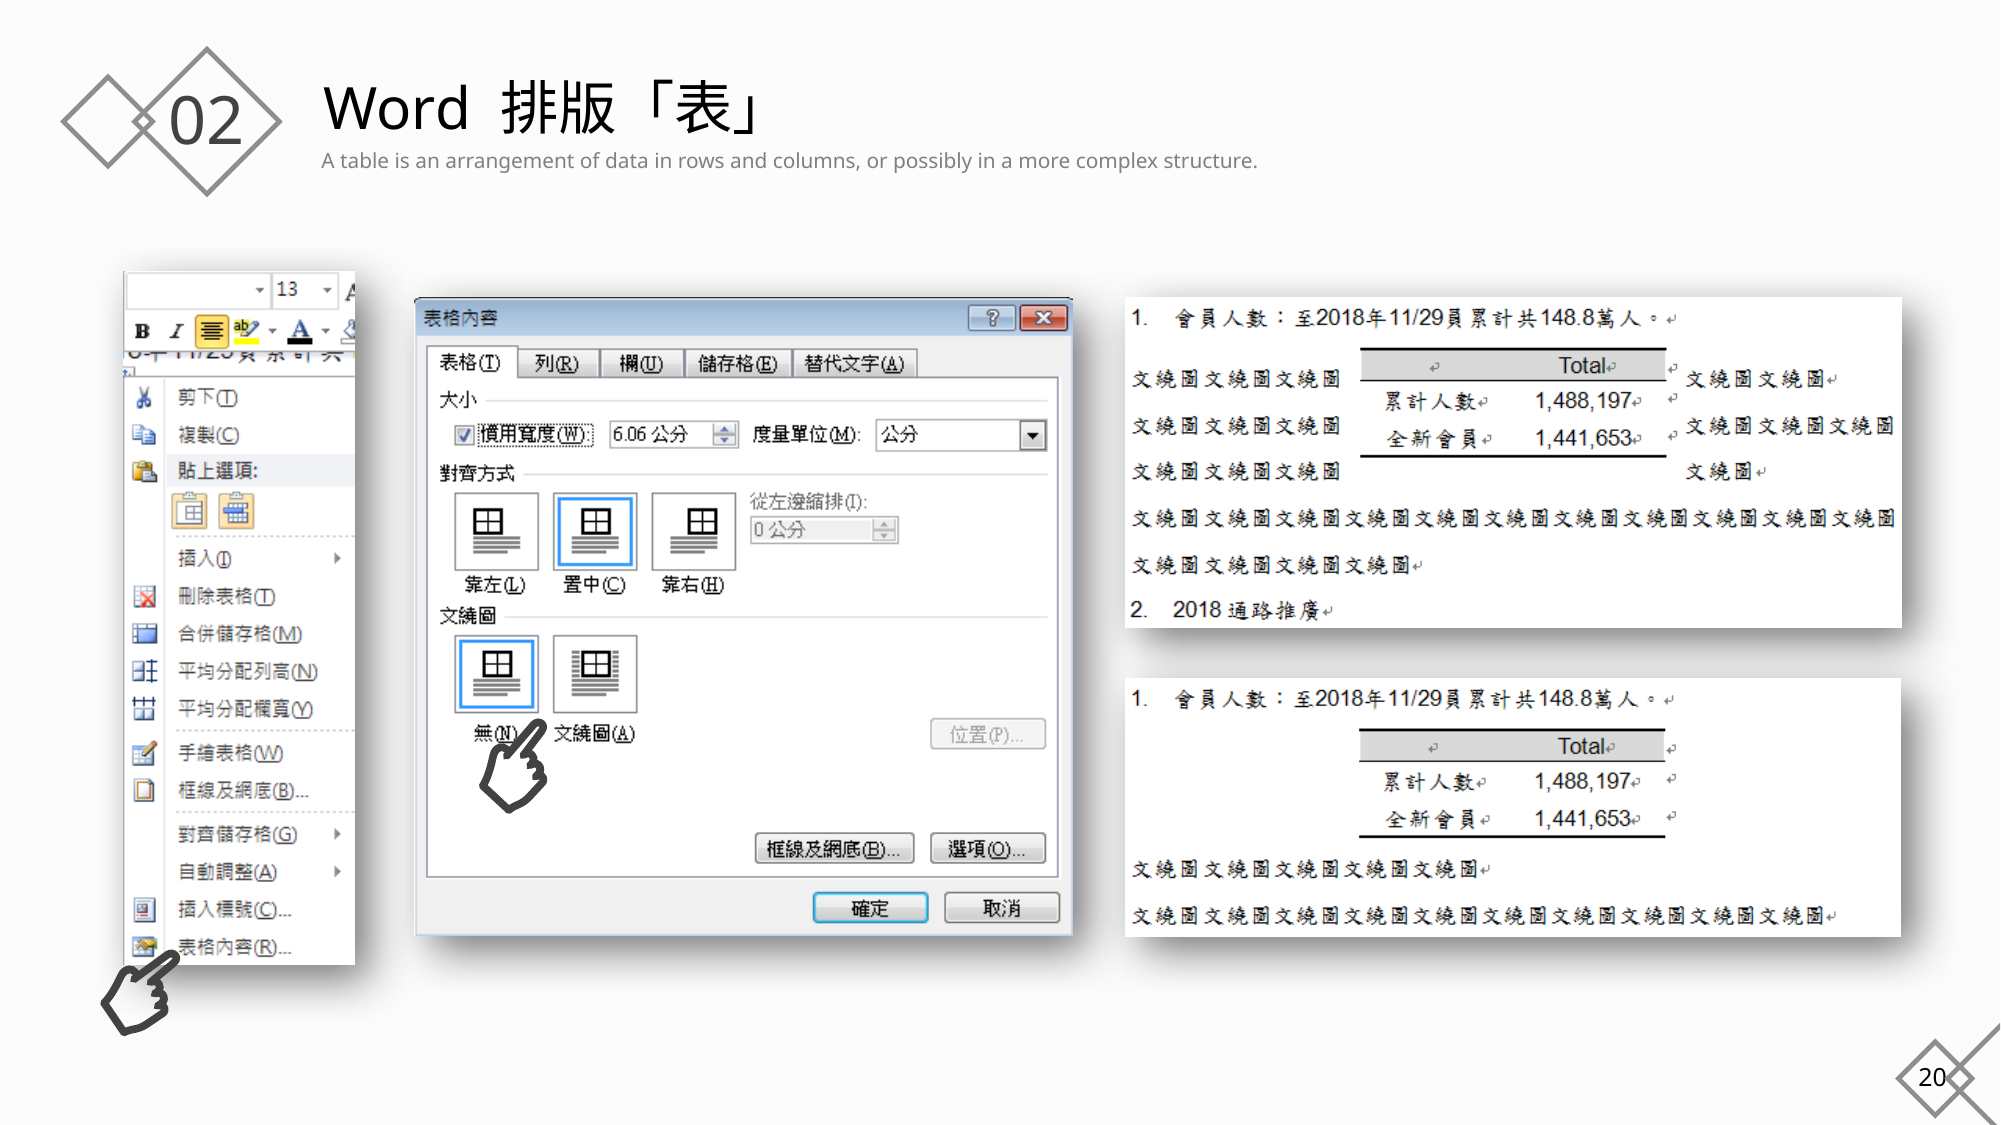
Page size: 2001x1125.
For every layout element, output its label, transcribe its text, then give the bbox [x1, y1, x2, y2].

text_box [414, 297, 1073, 936]
picture [1125, 297, 1902, 628]
slide_number 20 [1900, 1048, 1966, 1109]
picture [1124, 678, 1901, 937]
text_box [109, 271, 355, 1038]
title Word 排版「表」 [309, 64, 1939, 150]
